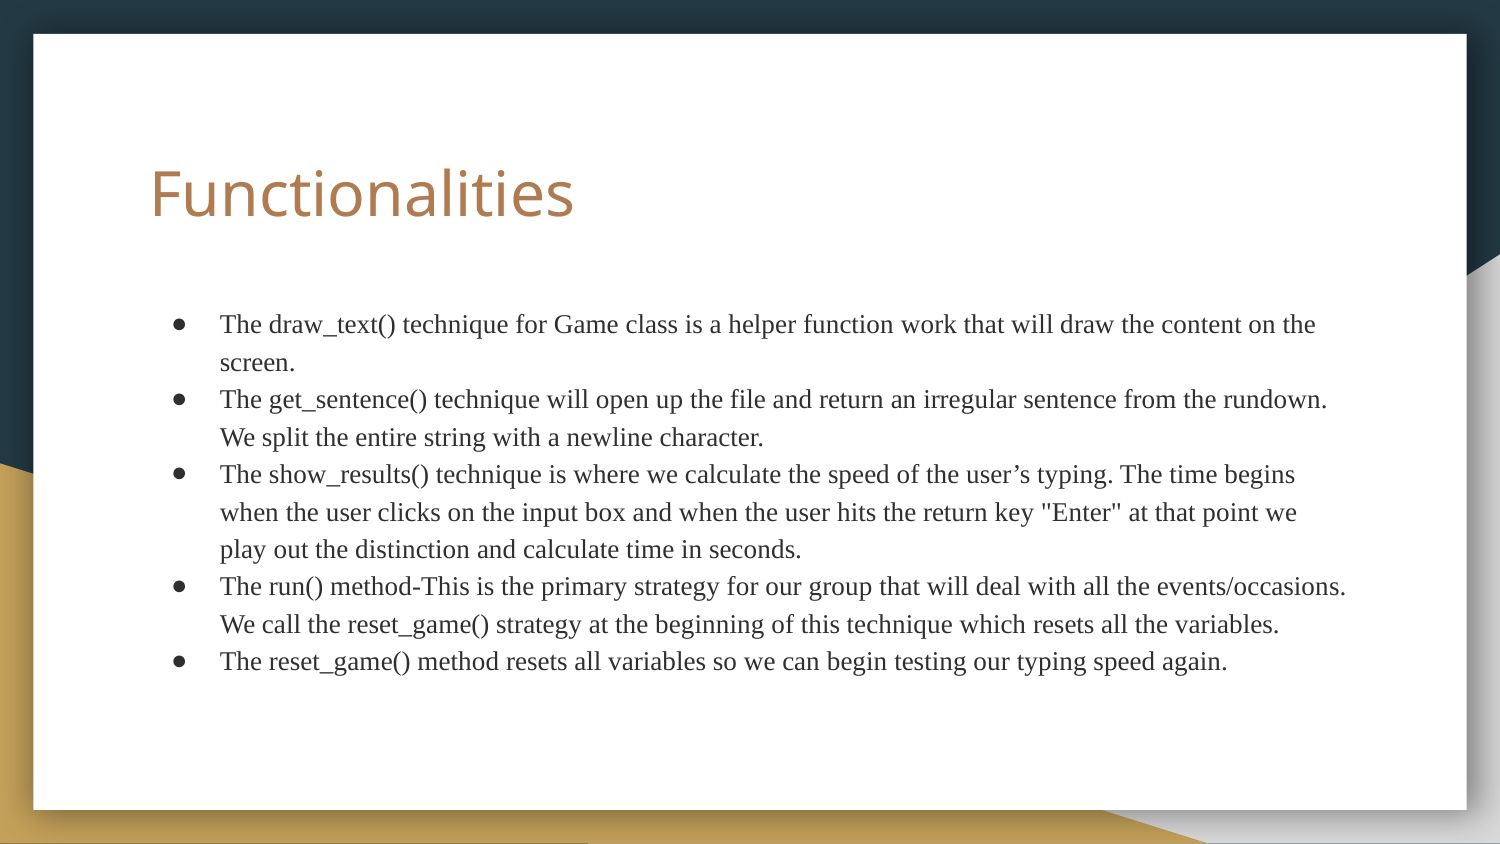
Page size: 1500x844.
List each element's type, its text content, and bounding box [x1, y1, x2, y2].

title Functionalities [134, 138, 1366, 286]
list The draw_text() technique for Game class is a helper function work that will draw the content on the screen. The get_sentence() technique will open up the file and return an irregular sentence from the rundown. We split the entire string with a newline character. The show_results() technique is where we calculate the speed of the user’s typing. The time begins when the user clicks on the input box and when the user hits the return key "Enter" at that point we play out the distinction and calculate time in seconds. The run() method-This is the primary strategy for our group that will deal with all the events/occasions. We call the reset_game() strategy at the beginning of this technique which resets all the variables. The reset_game() method resets all variables so we can begin testing our typing speed again. [134, 286, 1366, 729]
